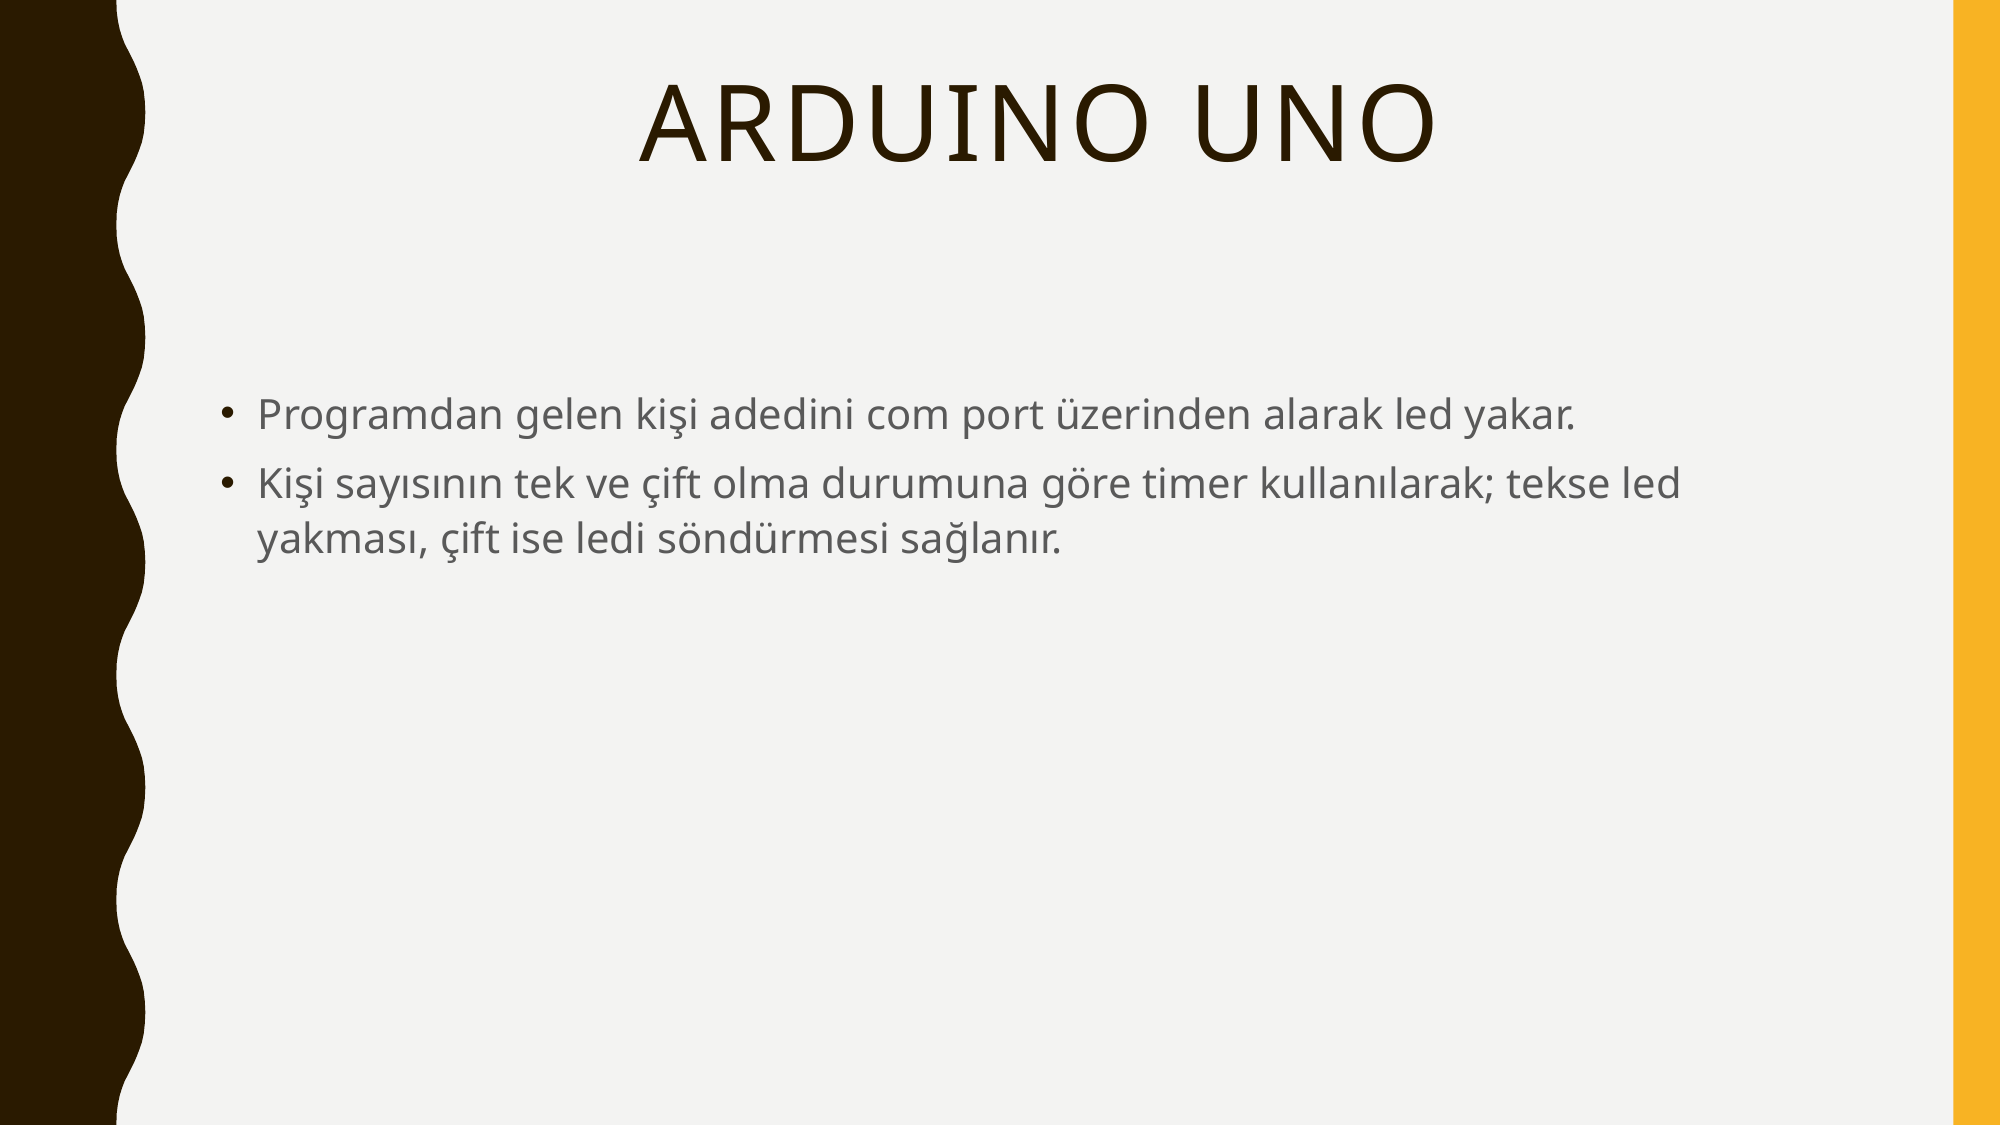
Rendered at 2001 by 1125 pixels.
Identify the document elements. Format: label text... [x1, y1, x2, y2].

list Programdan gelen kişi adedini com port üzerinden alarak led yakar. Kişi sayısının tek ve çift olma durumuna göre timer kullanılarak; tekse led yakması, çift ise ledi söndürmesi sağlanır. [205, 375, 1875, 965]
title Arduıno uno [205, 62, 1875, 308]
